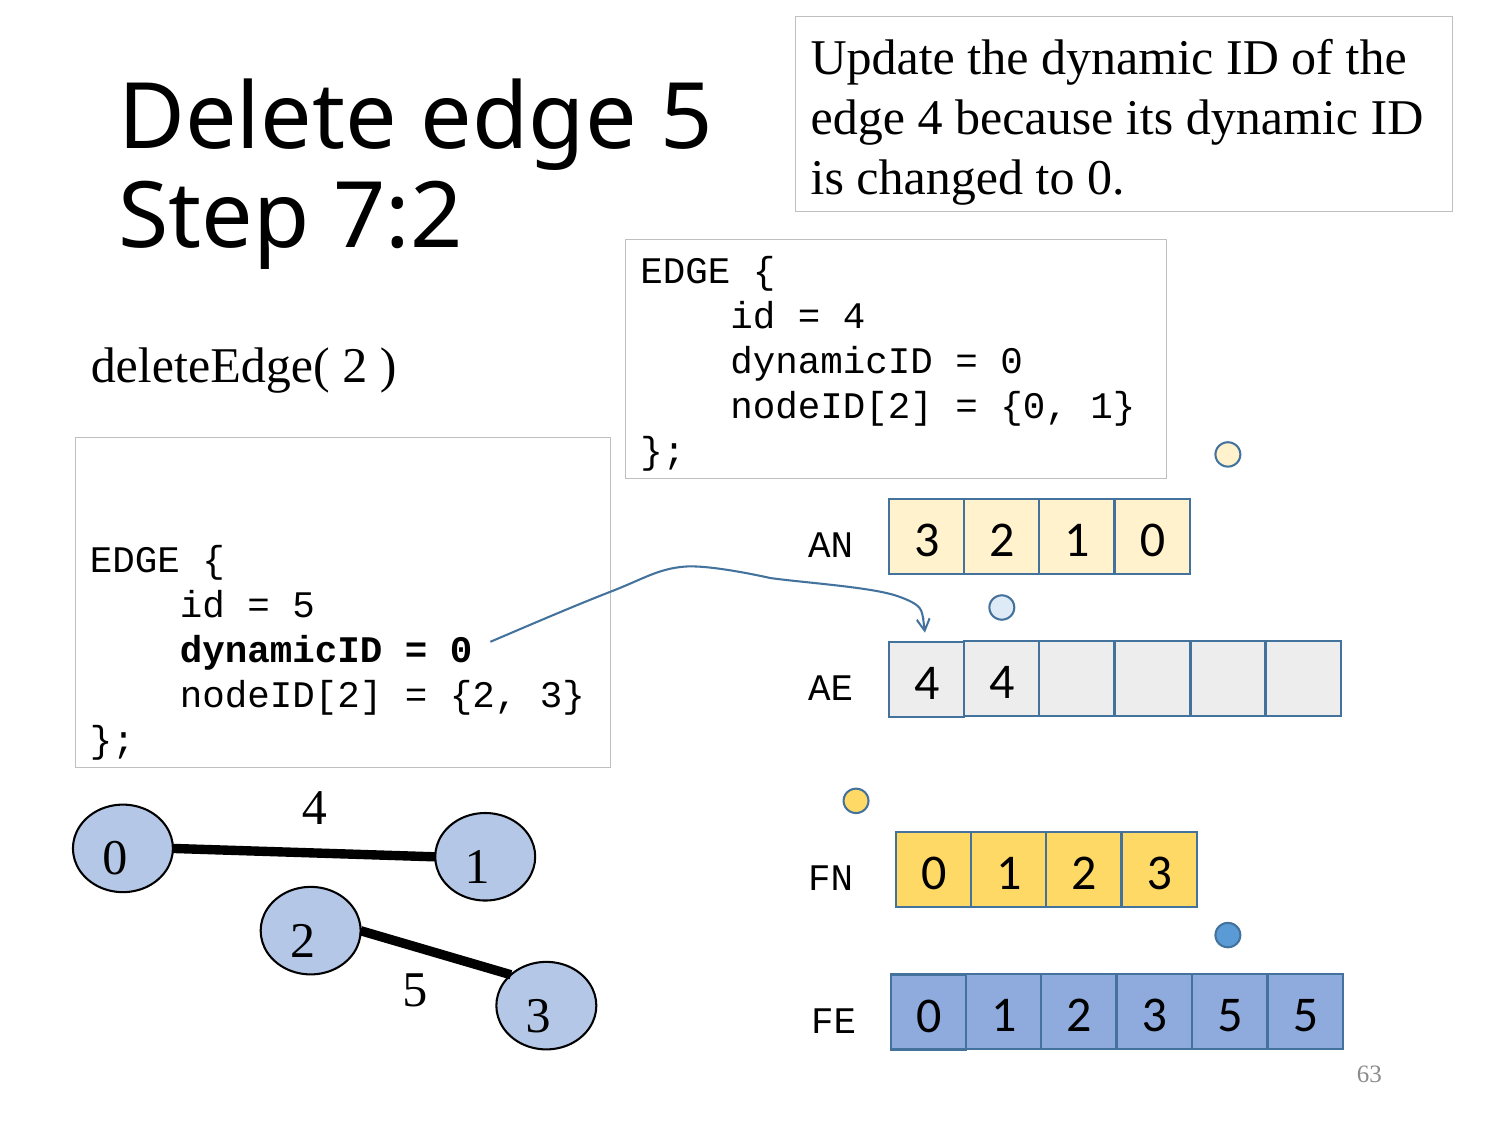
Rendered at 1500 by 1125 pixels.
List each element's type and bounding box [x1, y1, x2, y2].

text_box [793, 655, 868, 716]
slide_number [1059, 1042, 1397, 1103]
text_box [895, 831, 1198, 908]
text_box [796, 988, 871, 1049]
text_box [625, 239, 1167, 479]
text_box [76, 324, 412, 400]
text_box [842, 787, 870, 815]
text_box [1214, 441, 1242, 468]
text_box [795, 16, 1453, 212]
text_box [793, 845, 869, 905]
text_box [988, 594, 1016, 621]
title [103, 59, 1397, 278]
text_box [793, 512, 868, 573]
text_box [1214, 921, 1242, 949]
text_box [890, 973, 1344, 1051]
text_box [260, 886, 597, 1050]
text_box [888, 640, 1342, 718]
text_box [75, 437, 931, 842]
text_box [72, 804, 536, 901]
text_box [888, 498, 1191, 575]
